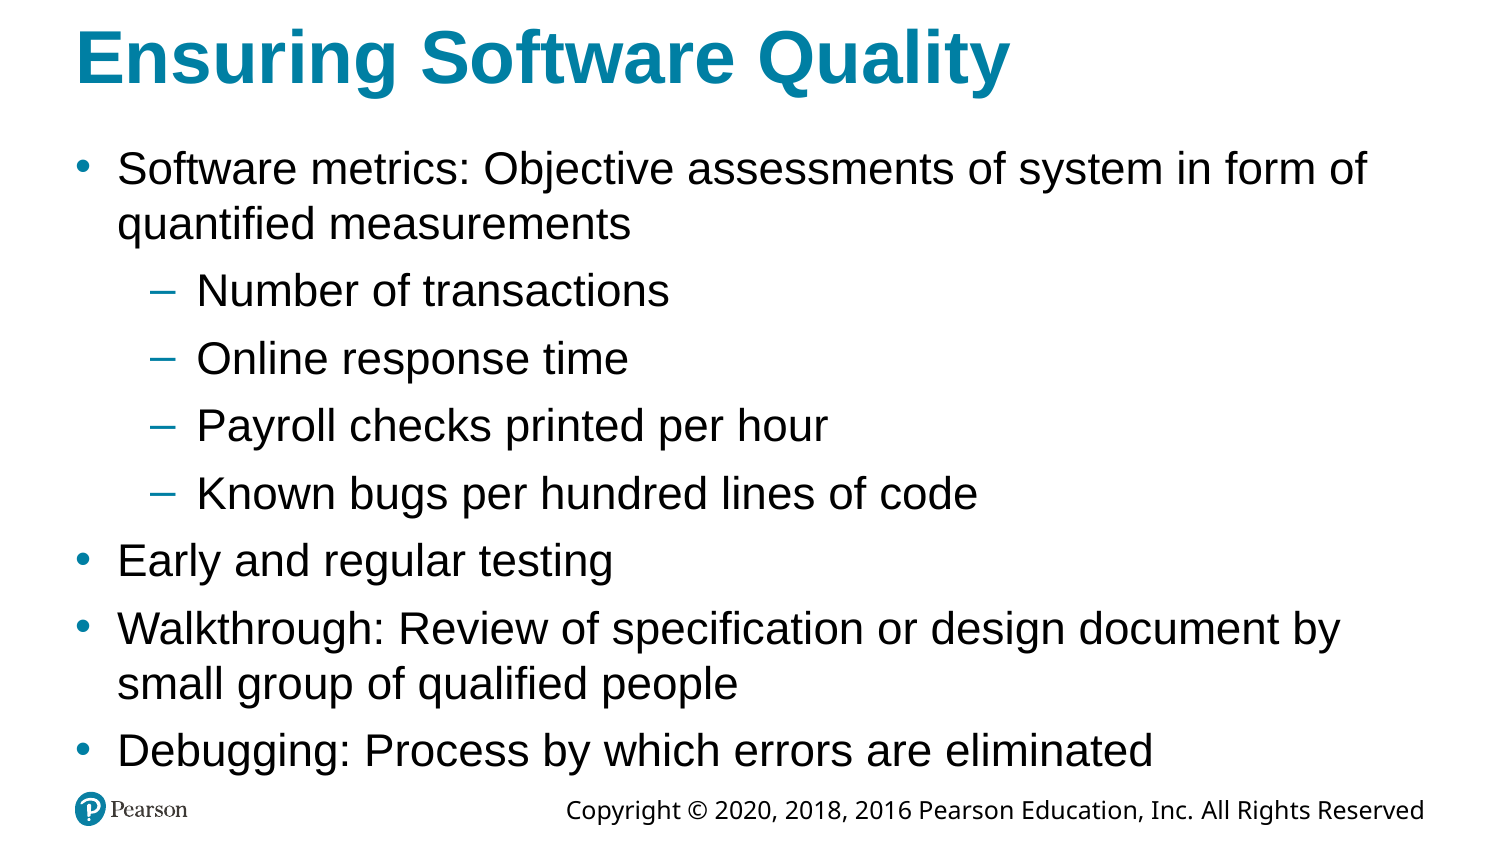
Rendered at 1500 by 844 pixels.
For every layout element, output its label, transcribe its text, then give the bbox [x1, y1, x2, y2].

title Ensuring Software Quality [75, 0, 1425, 99]
list Software metrics: Objective assessments of system in form of quantified measurements Number of transactions Online response time Payroll checks printed per hour Known bugs per hundred lines of code Early and regular testing Walkthrough: Review of specification or design document by small group of qualified people Debugging: Process by which errors are eliminated [75, 138, 1425, 776]
